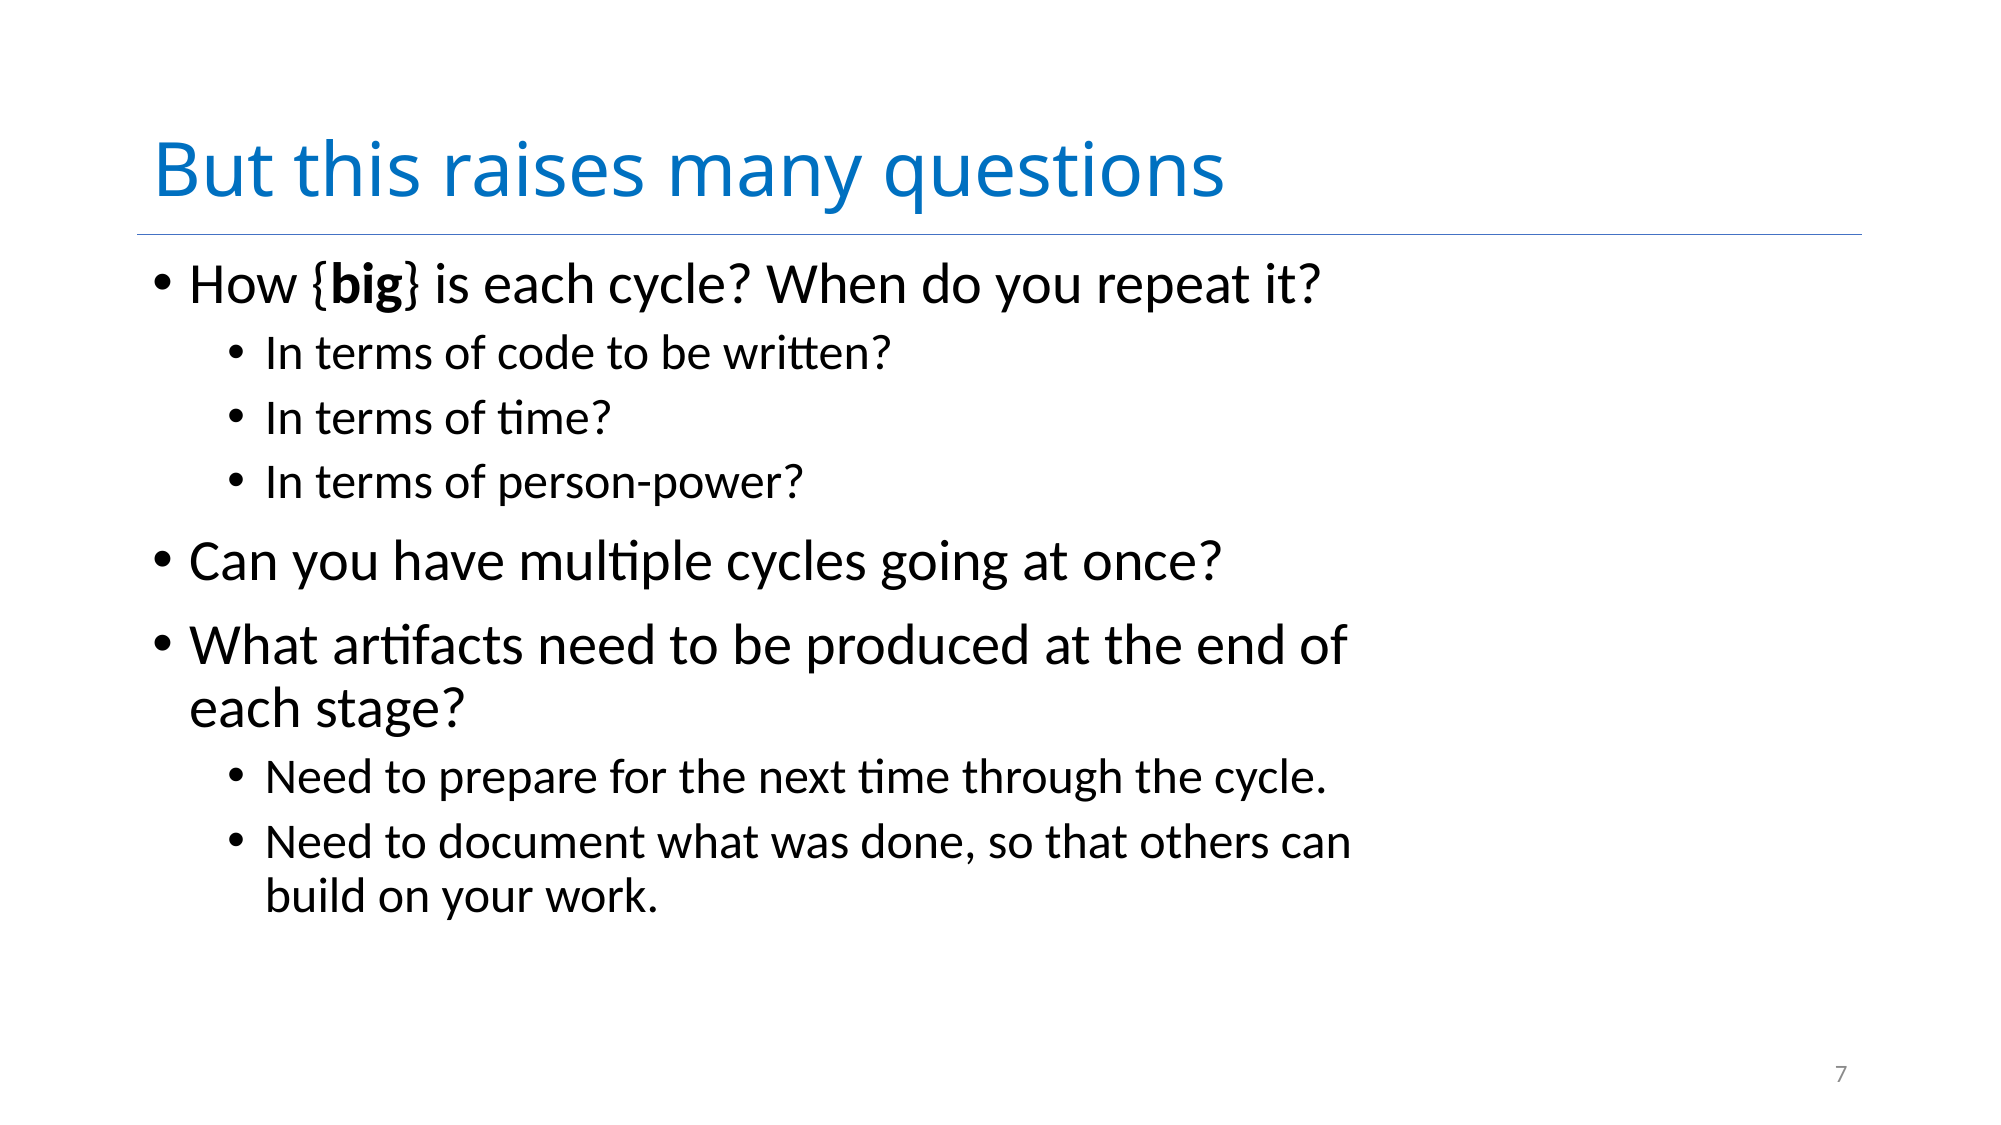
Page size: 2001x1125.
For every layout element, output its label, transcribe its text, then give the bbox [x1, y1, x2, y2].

title But this raises many questions [137, 3, 1863, 221]
list How {big} is each cycle? When do you repeat it? In terms of code to be written? In terms of time? In terms of person-power? Can you have multiple cycles going at once? What artifacts need to be produced at the end of each stage? Need to prepare for the next time through the cycle. Need to document what was done, so that others can build on your work. [137, 246, 1432, 960]
slide_number 7 [1412, 1042, 1863, 1103]
